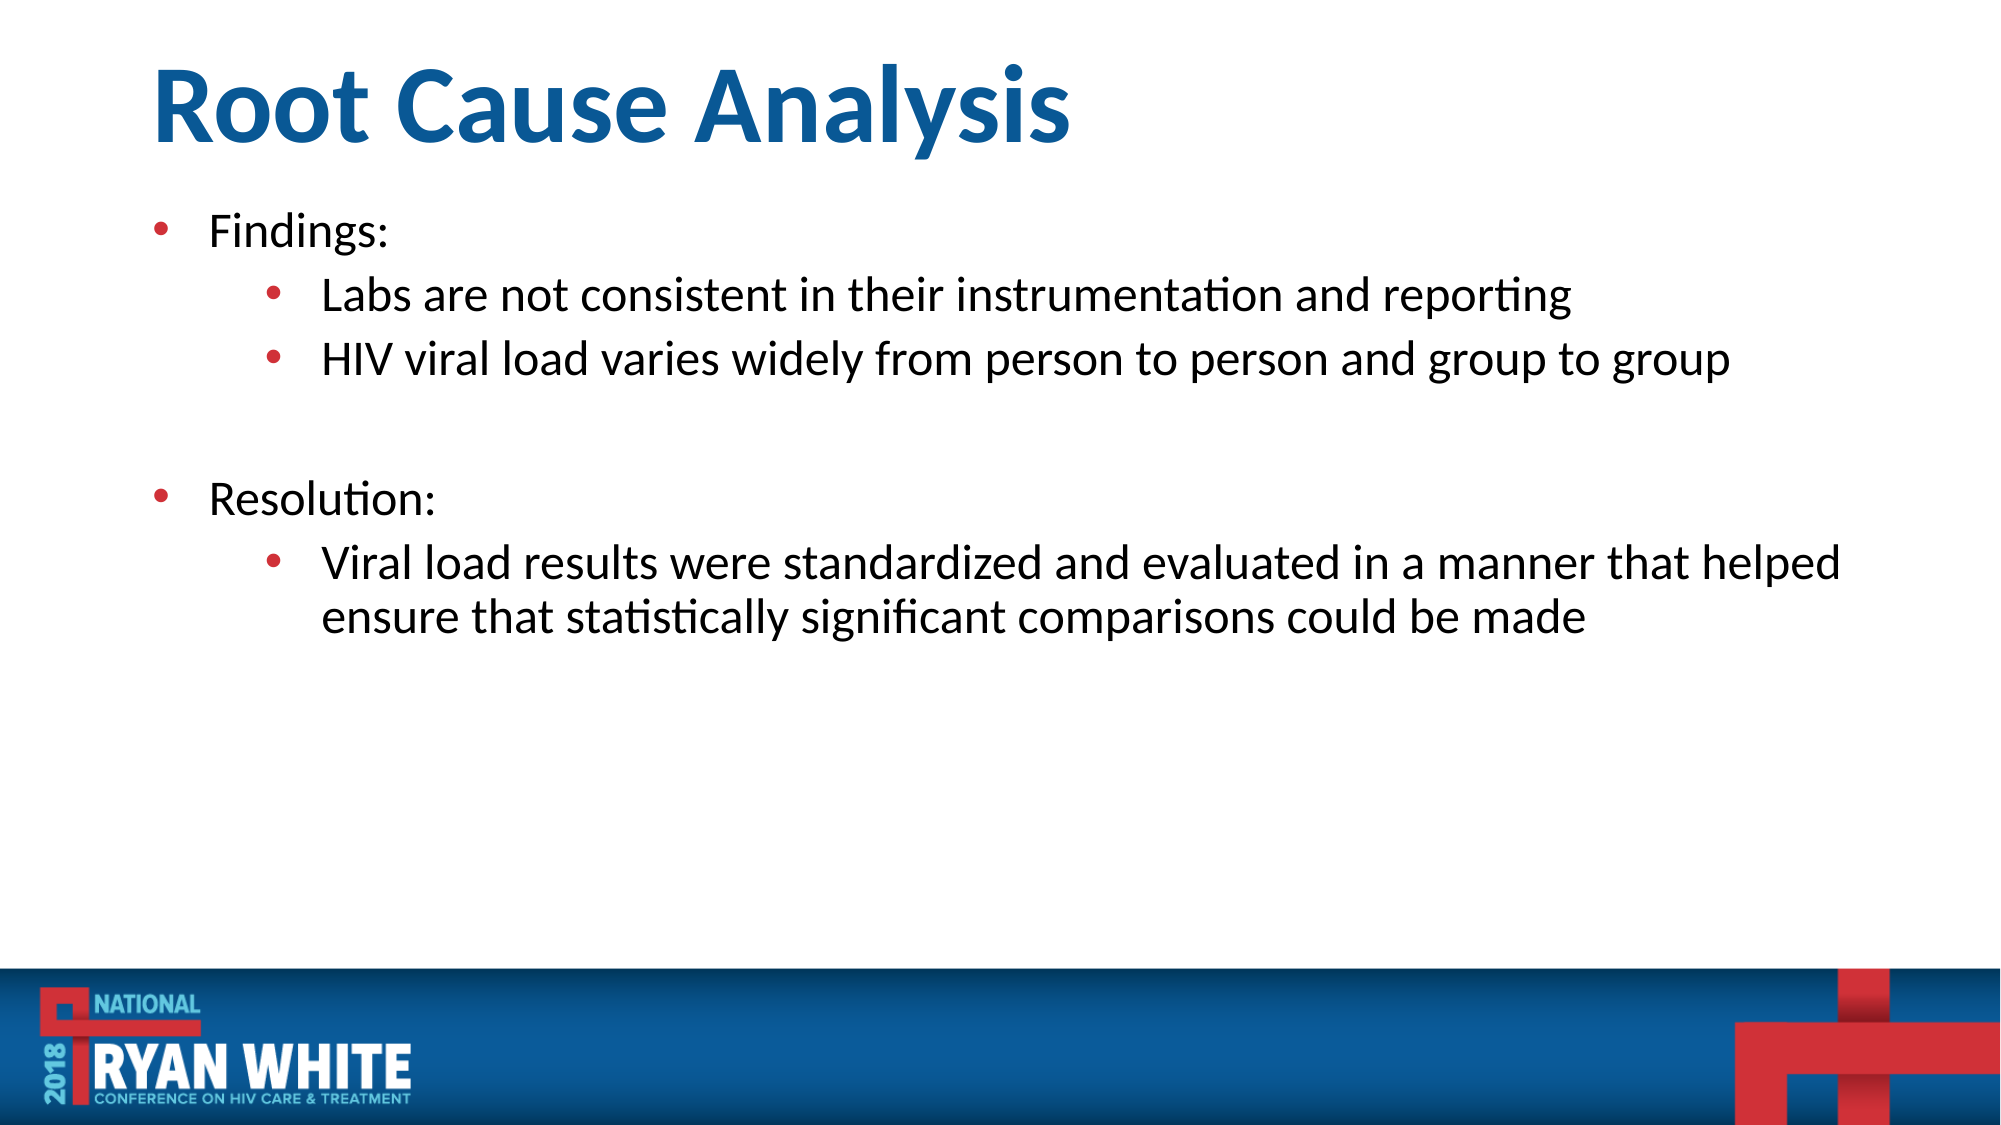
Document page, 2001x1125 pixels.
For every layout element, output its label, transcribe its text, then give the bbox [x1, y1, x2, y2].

title Root Cause Analysis [137, 38, 1863, 175]
picture [0, 0, 2001, 1125]
list Findings: Labs are not consistent in their instrumentation and reporting HIV viral load varies widely from person to person and group to group Resolution: Viral load results were standardized and evaluated in a manner that helped ensure that statistically significant comparisons could be made [137, 196, 1863, 927]
